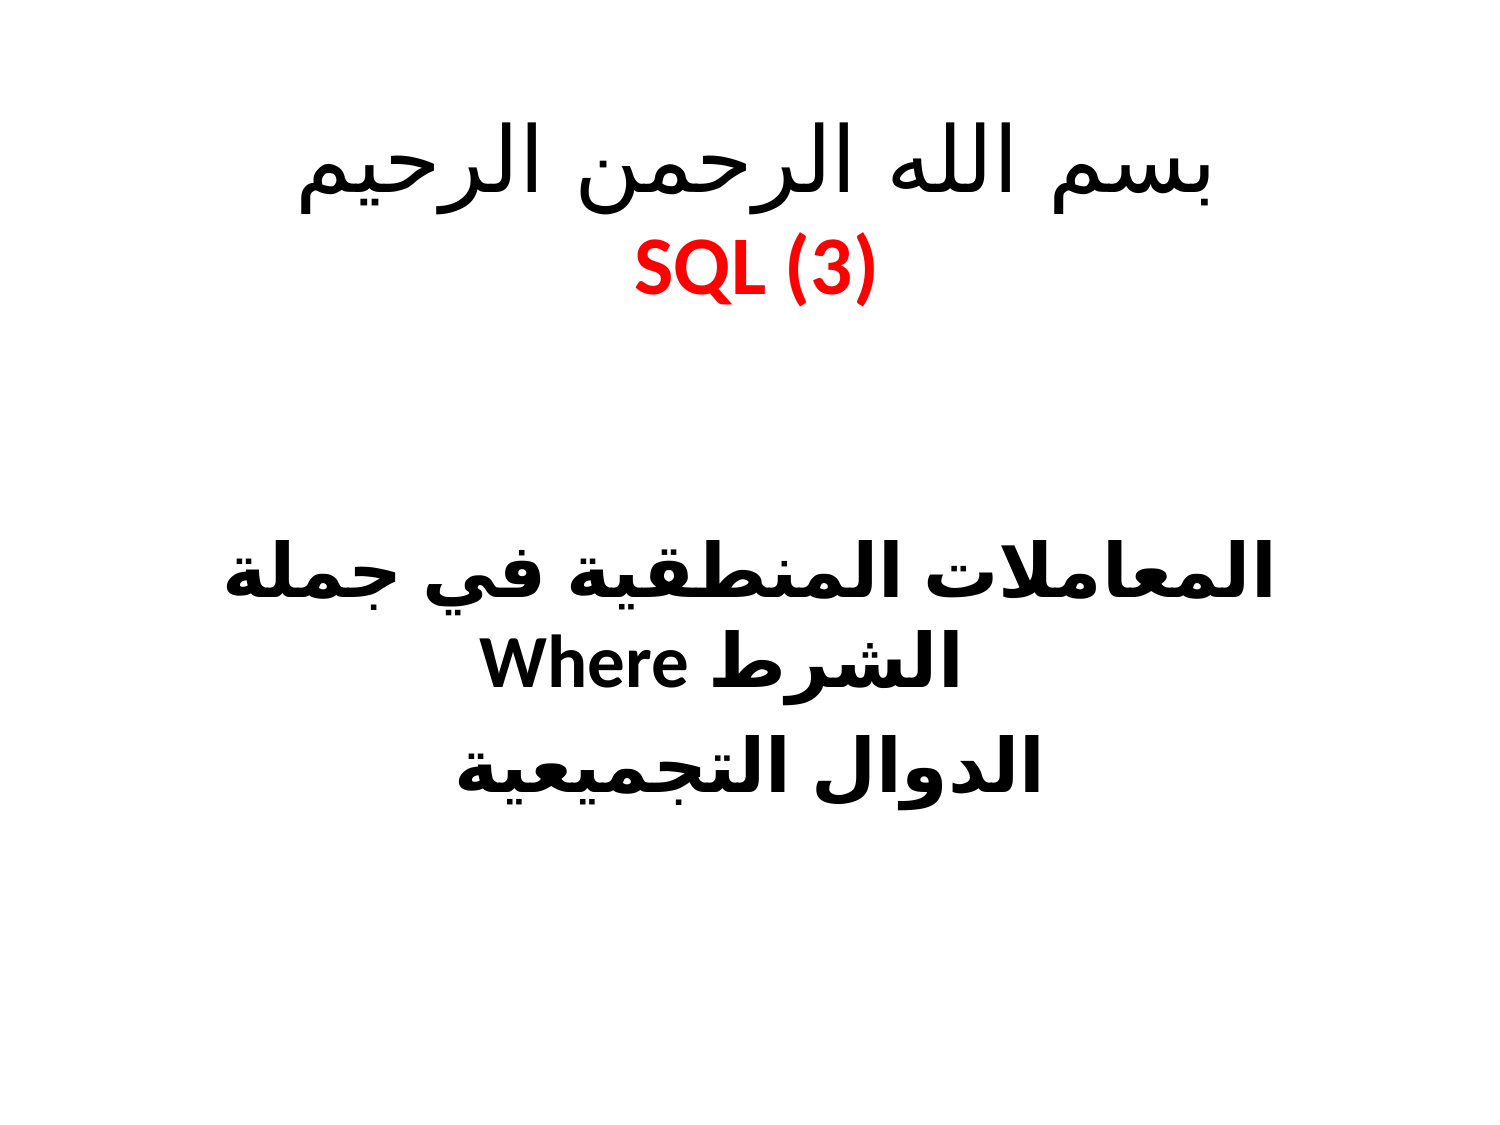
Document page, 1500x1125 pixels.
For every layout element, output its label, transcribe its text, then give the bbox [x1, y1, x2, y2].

list المعاملات المنطقية في جملة الشرط Where الدوال التجميعية [75, 410, 1425, 1005]
title بسم الله الرحمن الرحيم SQL (3) [82, 82, 1432, 330]
